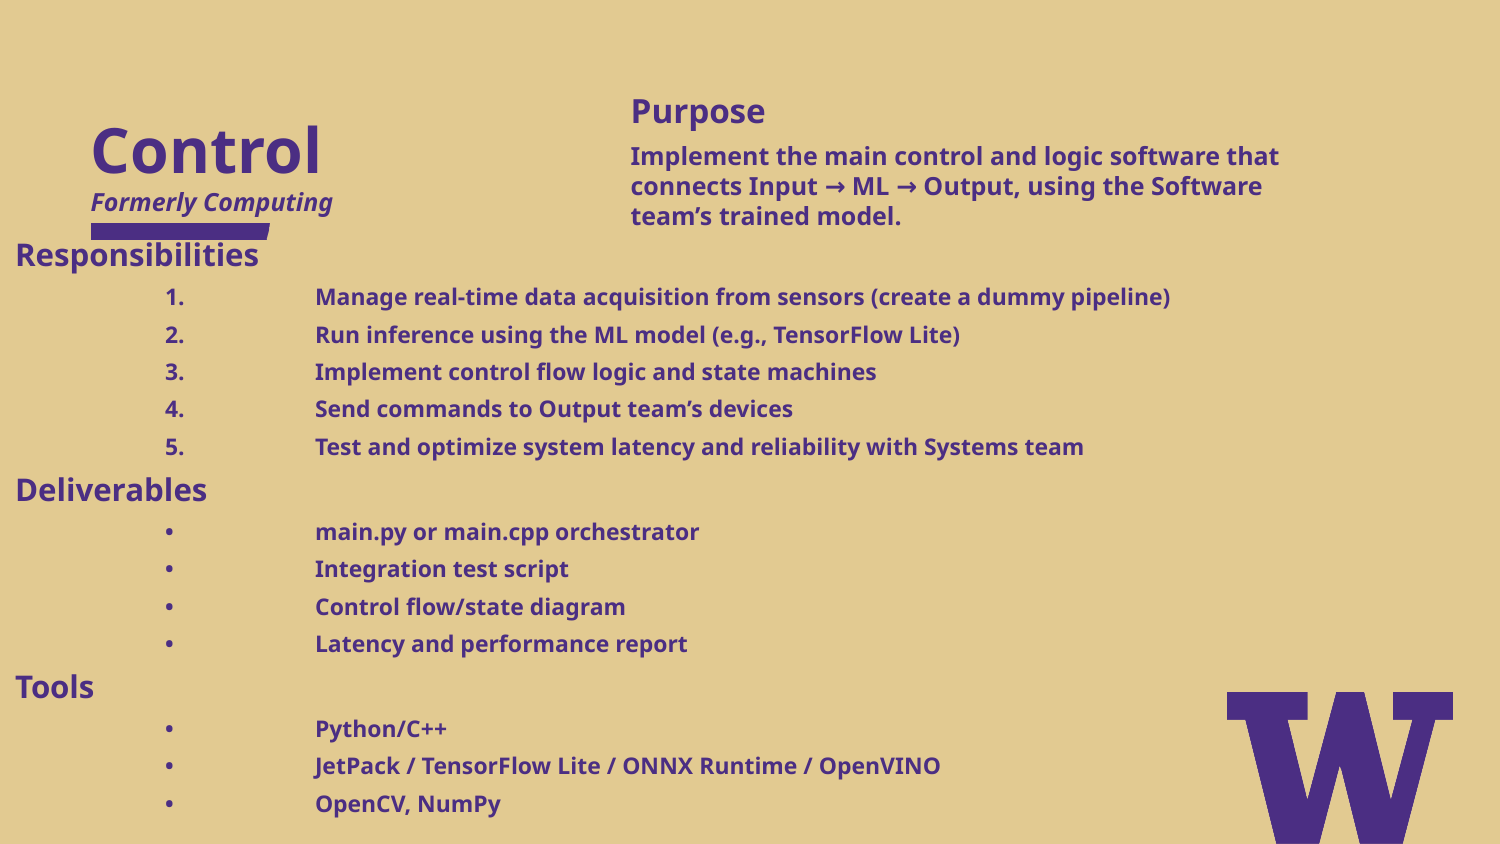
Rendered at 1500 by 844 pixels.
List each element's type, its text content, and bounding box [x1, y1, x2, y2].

picture [1227, 692, 1453, 844]
title Control Formerly Computing [75, 60, 1419, 224]
text_box Purpose Implement the main control and logic software that connects Input → ML → Output, using the Software team’s trained model. [615, 75, 1334, 160]
list Responsibilities 1. Manage real-time data acquisition from sensors (create a dummy pipeline) 2. Run inference using the ML model (e.g., TensorFlow Lite) 3. Implement control flow logic and state machines 4. Send commands to Output team’s devices 5. Test and optimize system latency and reliability with Systems team Deliverables • main.py or main.cpp orchestrator • Integration test script • Control flow/state diagram • Latency and performance report Tools • Python/C++ • JetPack / TensorFlow Lite / ONNX Runtime / OpenVINO • OpenCV, NumPy [0, 227, 1419, 616]
